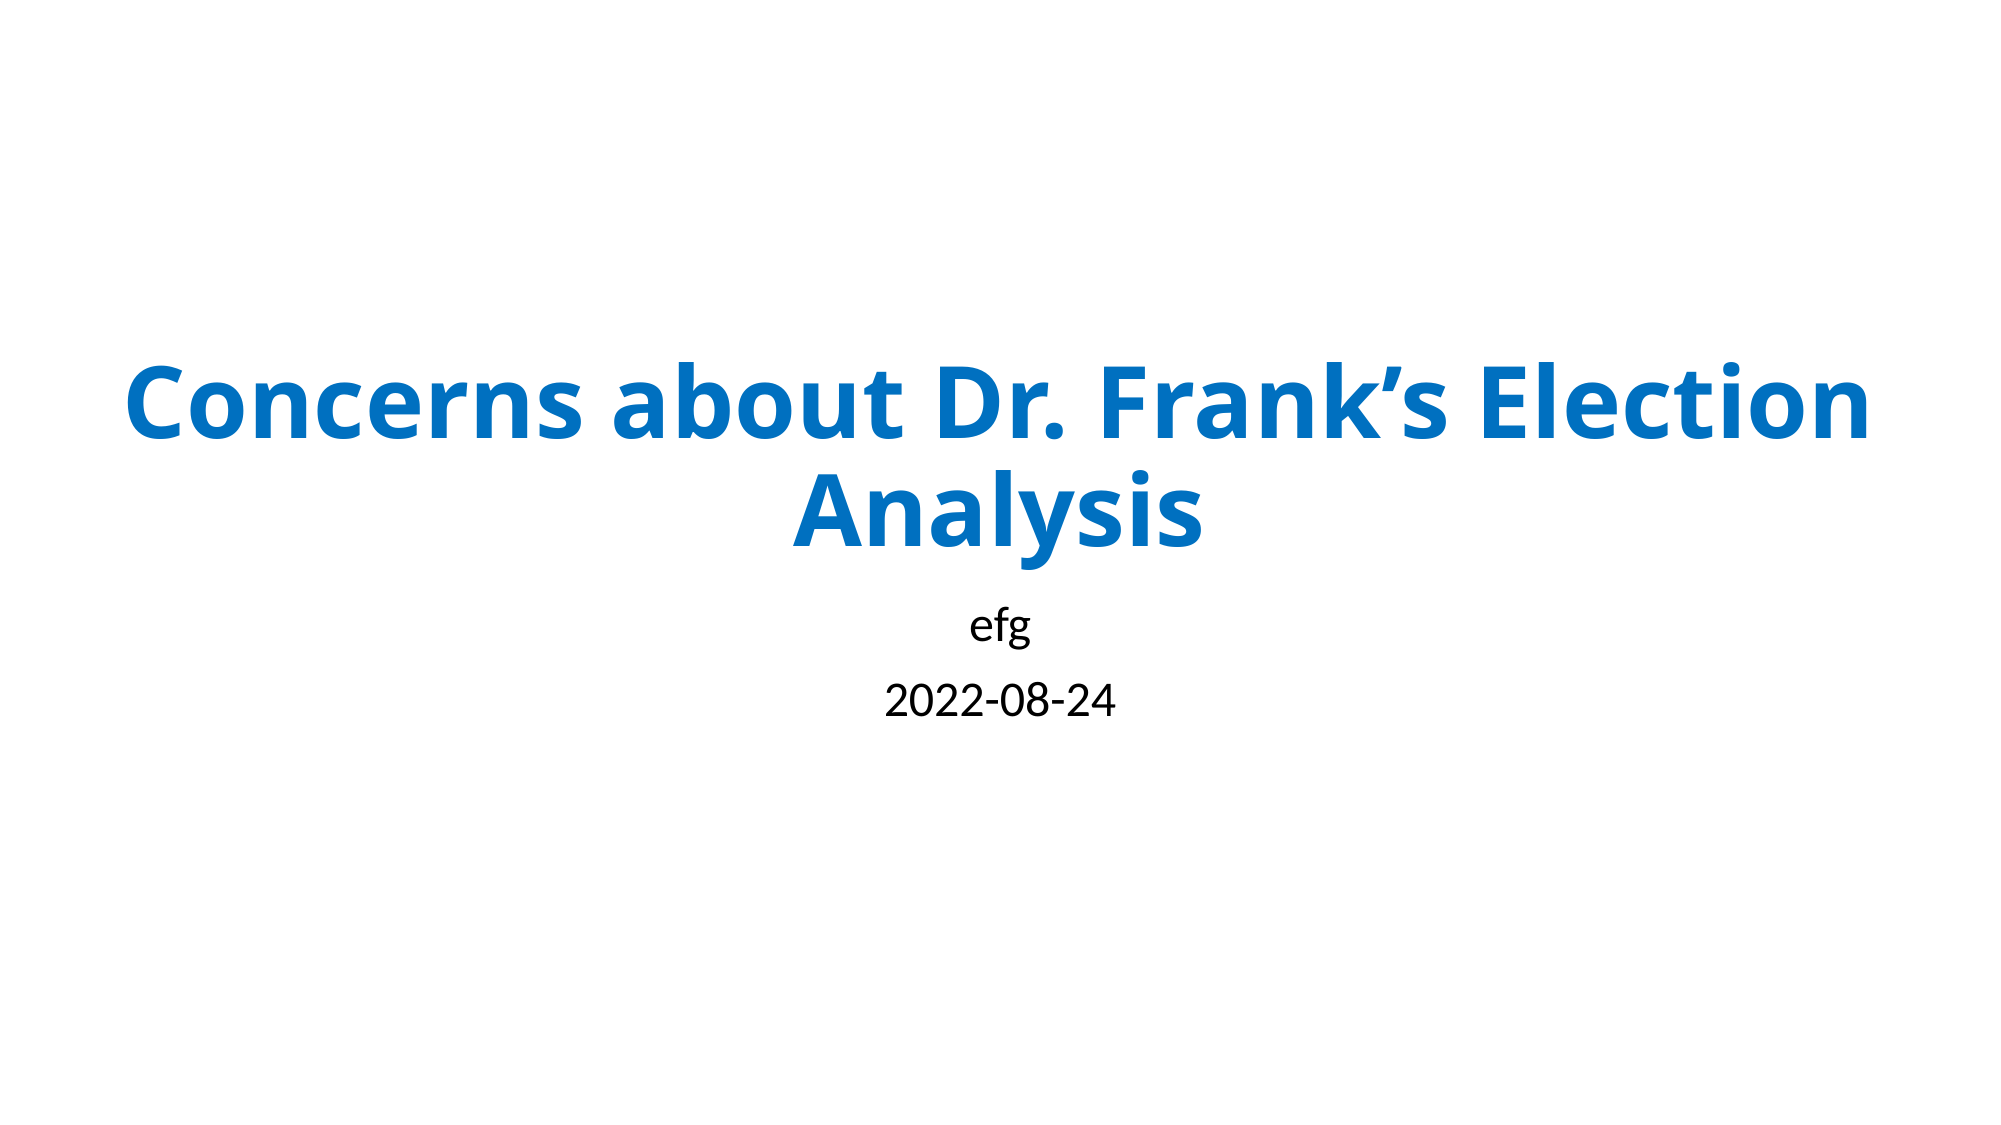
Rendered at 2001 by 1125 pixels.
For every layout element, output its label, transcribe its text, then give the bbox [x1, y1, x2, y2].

title Concerns about Dr. Frank’s Election Analysis [99, 184, 1900, 576]
subtitle efg 2022-08-24 [249, 590, 1750, 863]
